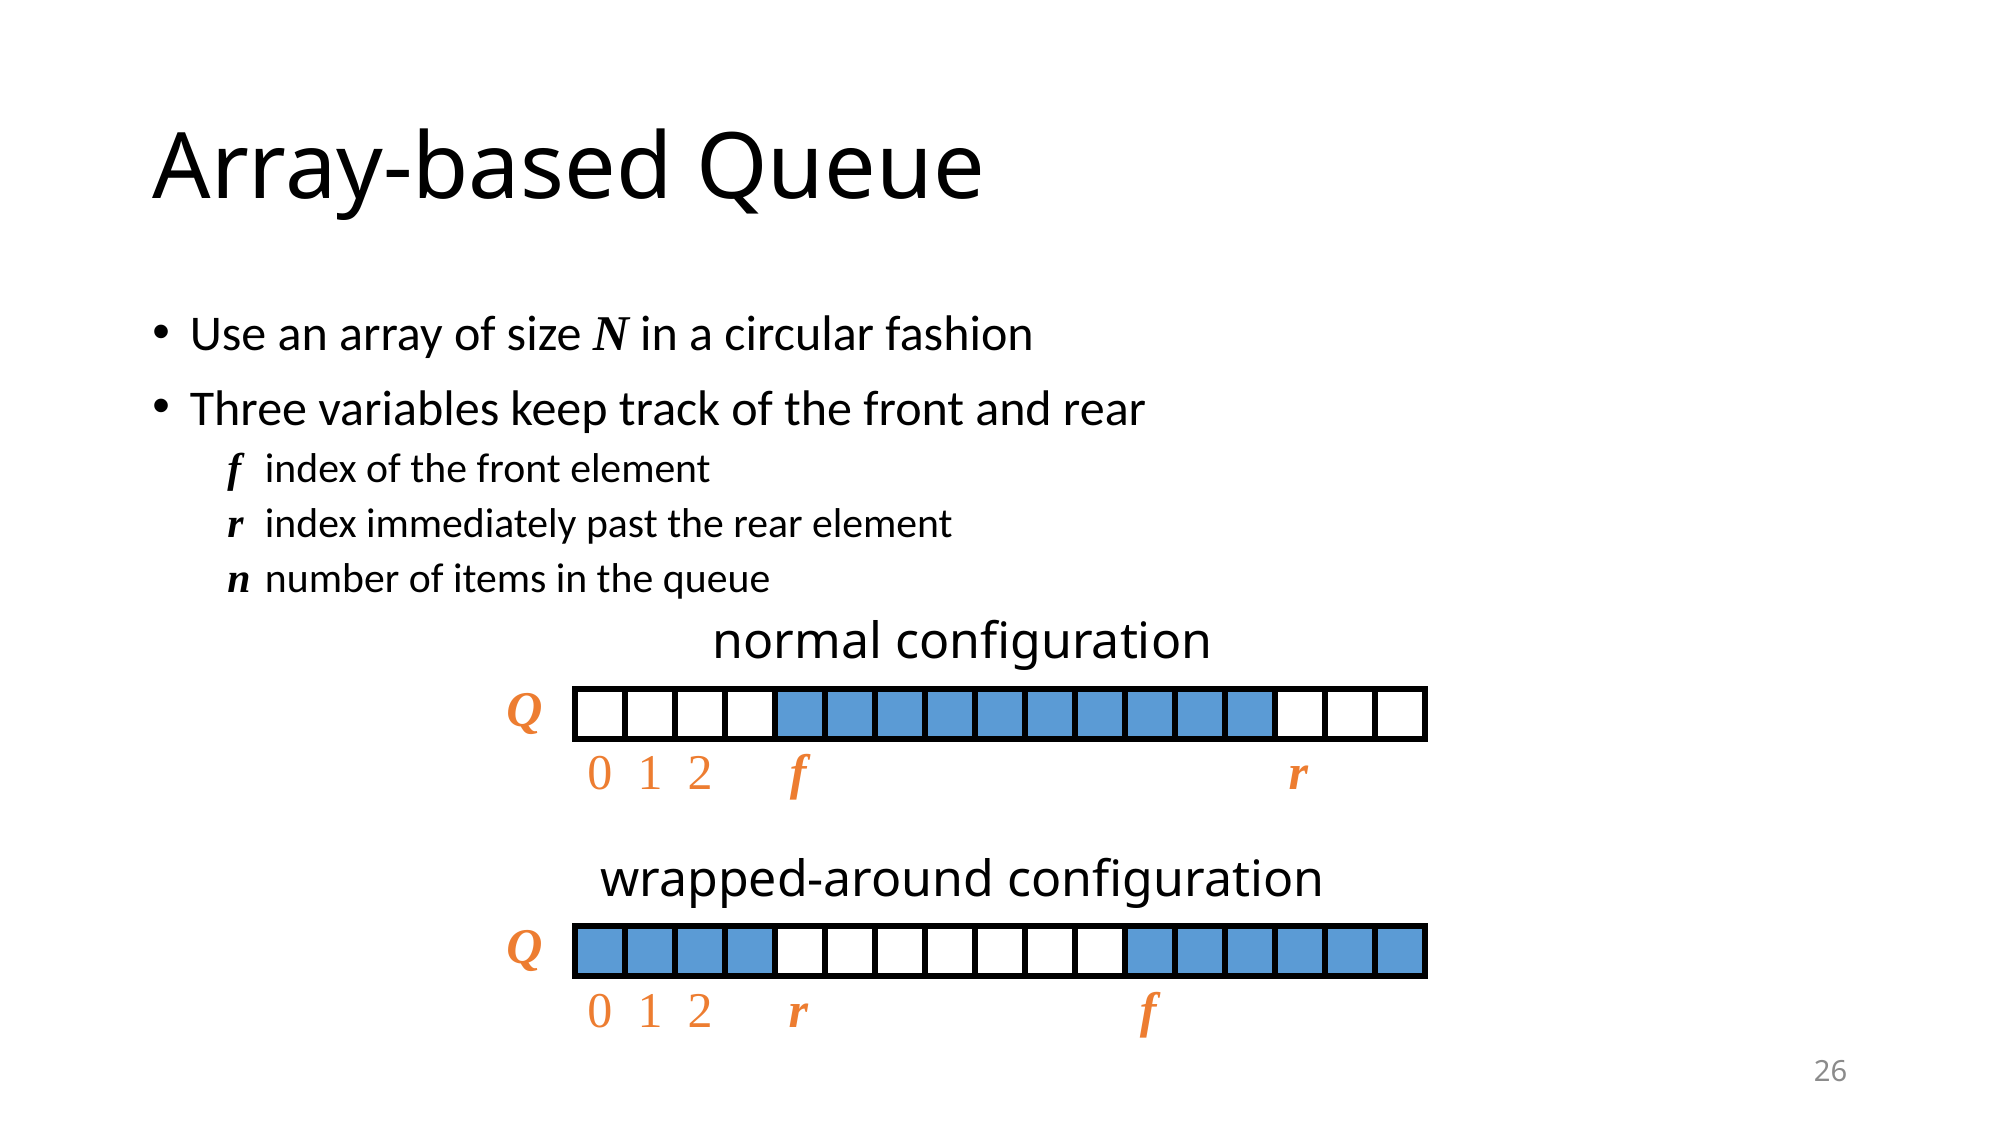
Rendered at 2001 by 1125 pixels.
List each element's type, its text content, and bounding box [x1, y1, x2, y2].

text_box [499, 913, 1425, 1039]
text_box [499, 676, 1425, 801]
slide_number 26 [1412, 1042, 1863, 1103]
text_box wrapped-around configuration [585, 838, 1340, 913]
text_box normal configuration [697, 601, 1228, 676]
list Use an array of size N in a circular fashion Three variables keep track of the front and rear f index of the front element r index immediately past the rear element n number of items in the queue [137, 299, 1863, 1014]
title Array-based Queue [137, 59, 1863, 278]
